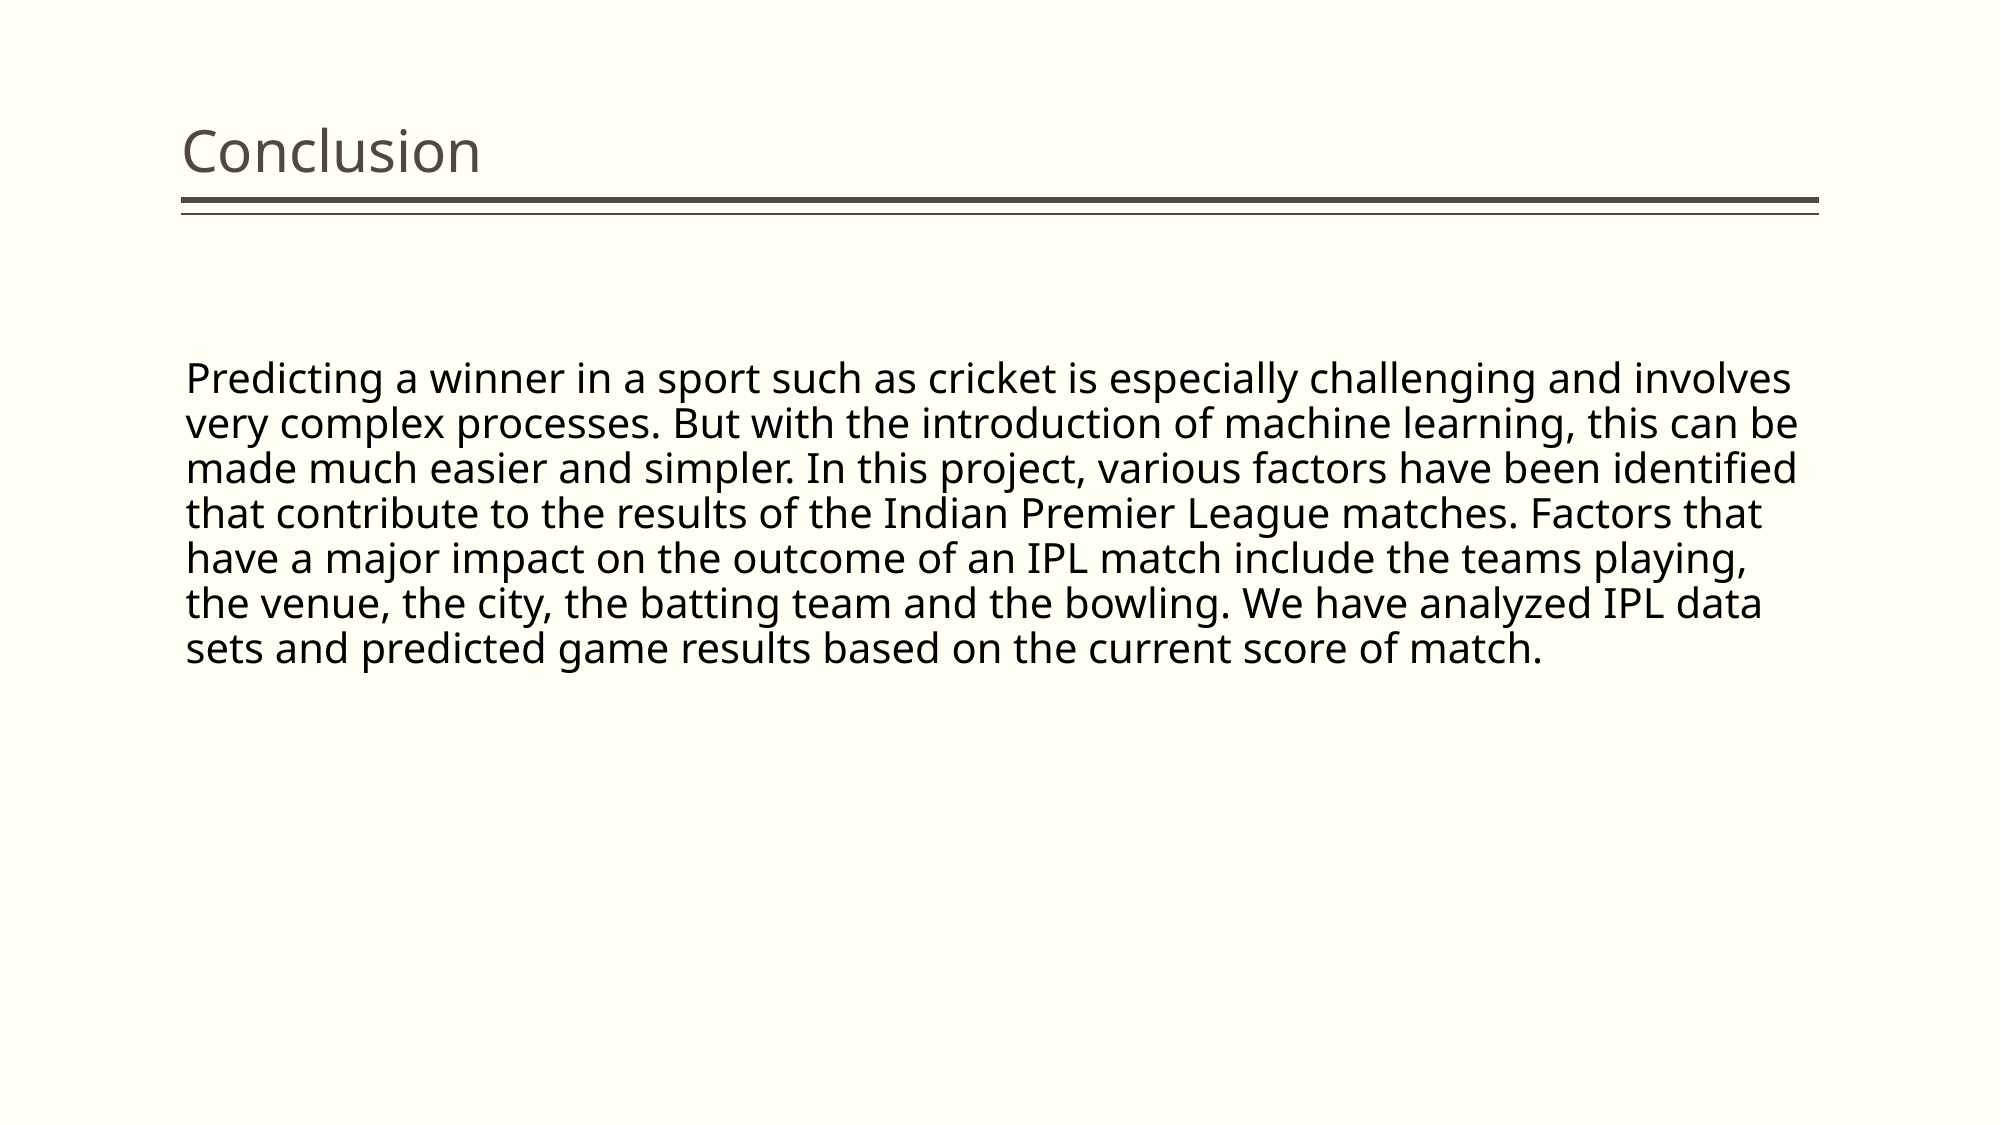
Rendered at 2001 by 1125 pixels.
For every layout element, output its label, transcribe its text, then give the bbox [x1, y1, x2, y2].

list Predicting a winner in a sport such as cricket is especially challenging and involves very complex processes. But with the introduction of machine learning, this can be made much easier and simpler. In this project, various factors have been identified that contribute to the results of the Indian Premier League matches. Factors that have a major impact on the outcome of an IPL match include the teams playing, the venue, the city, the batting team and the bowling. We have analyzed IPL data sets and predicted game results based on the current score of match. [185, 262, 1819, 1013]
title Conclusion [181, 12, 1819, 193]
